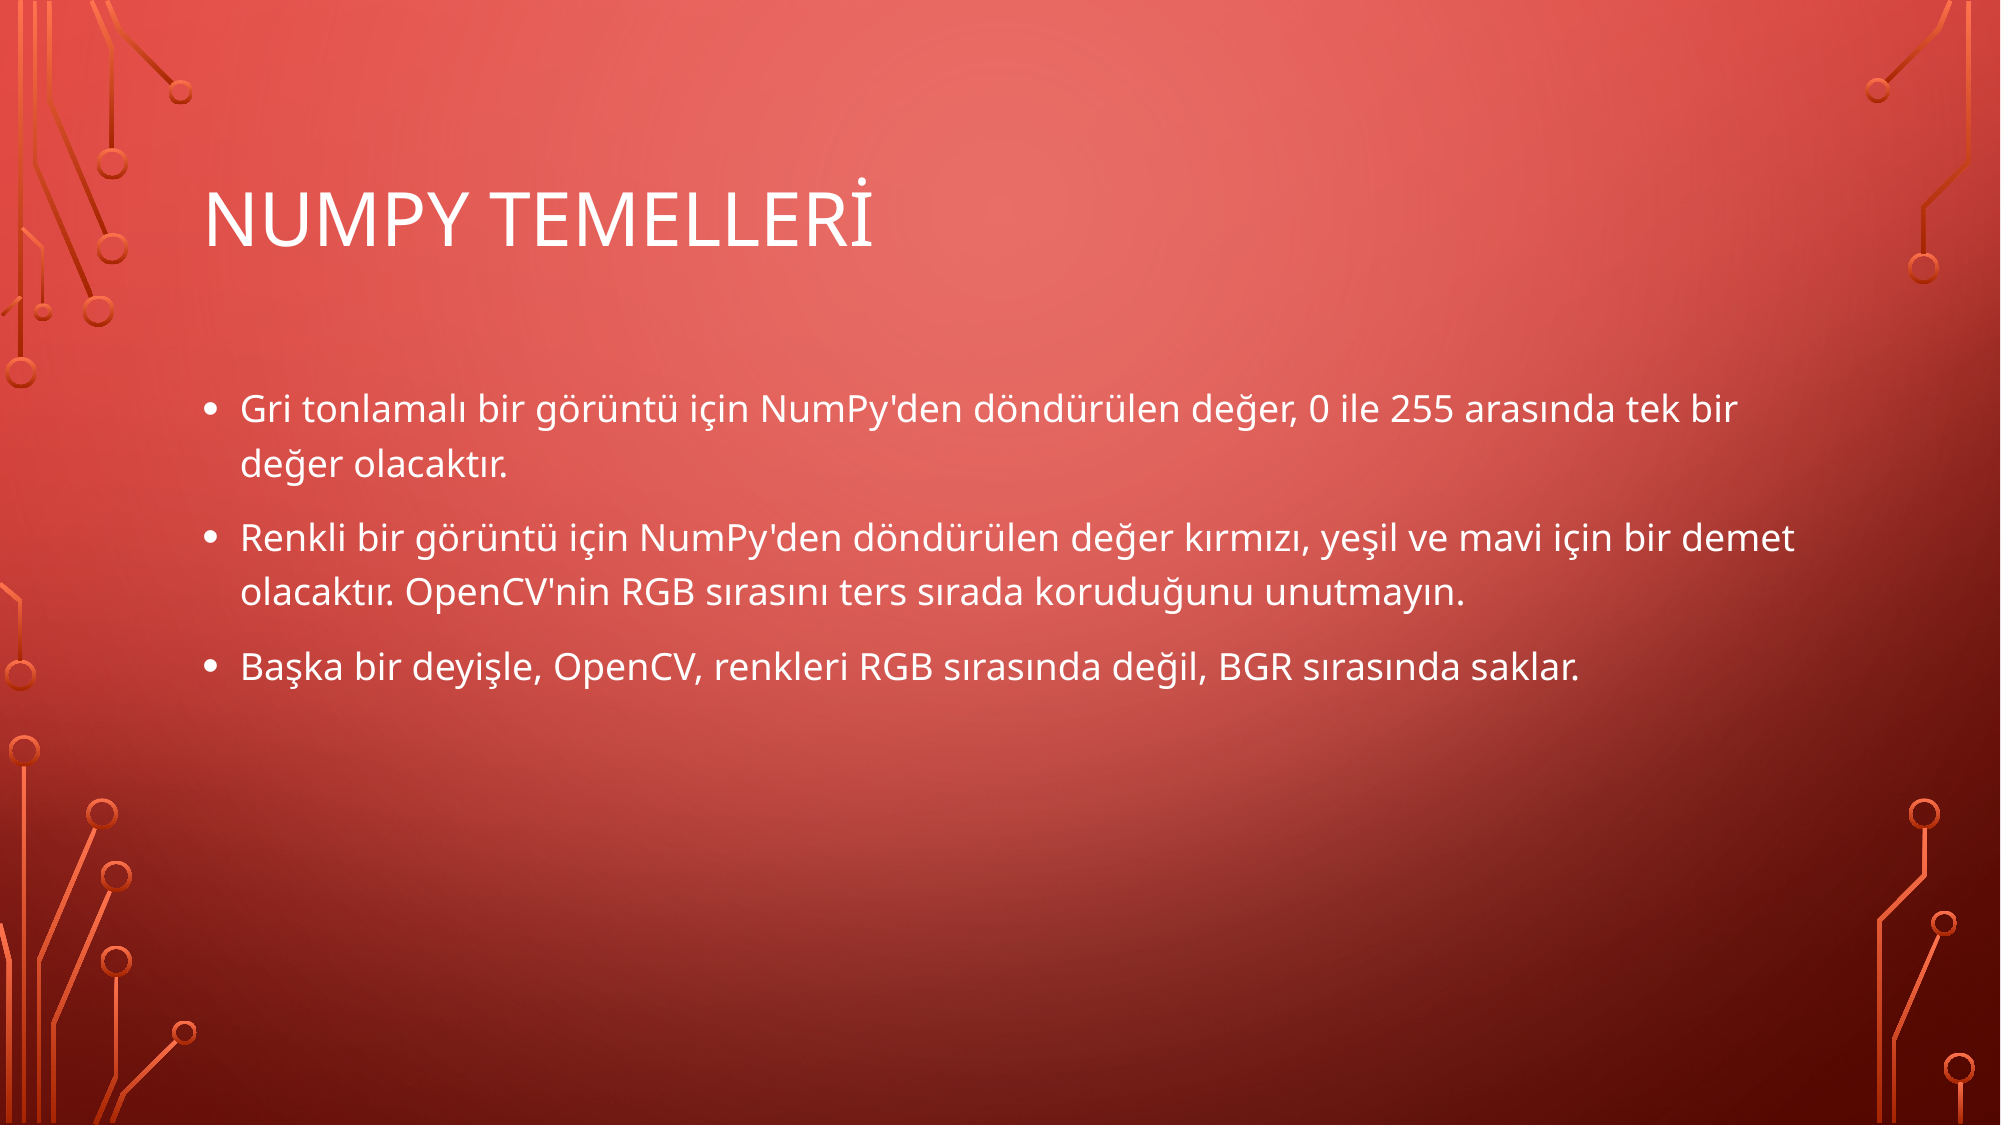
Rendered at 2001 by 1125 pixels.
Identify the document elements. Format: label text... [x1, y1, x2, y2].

title Numpy temelleri [187, 101, 1813, 344]
list Gri tonlamalı bir görüntü için NumPy'den döndürülen değer, 0 ile 255 arasında tek bir değer olacaktır. Renkli bir görüntü için NumPy'den döndürülen değer kırmızı, yeşil ve mavi için bir demet olacaktır. OpenCV'nin RGB sırasını ters sırada koruduğunu unutmayın. Başka bir deyişle, OpenCV, renkleri RGB sırasında değil, BGR sırasında saklar. [187, 369, 1813, 950]
